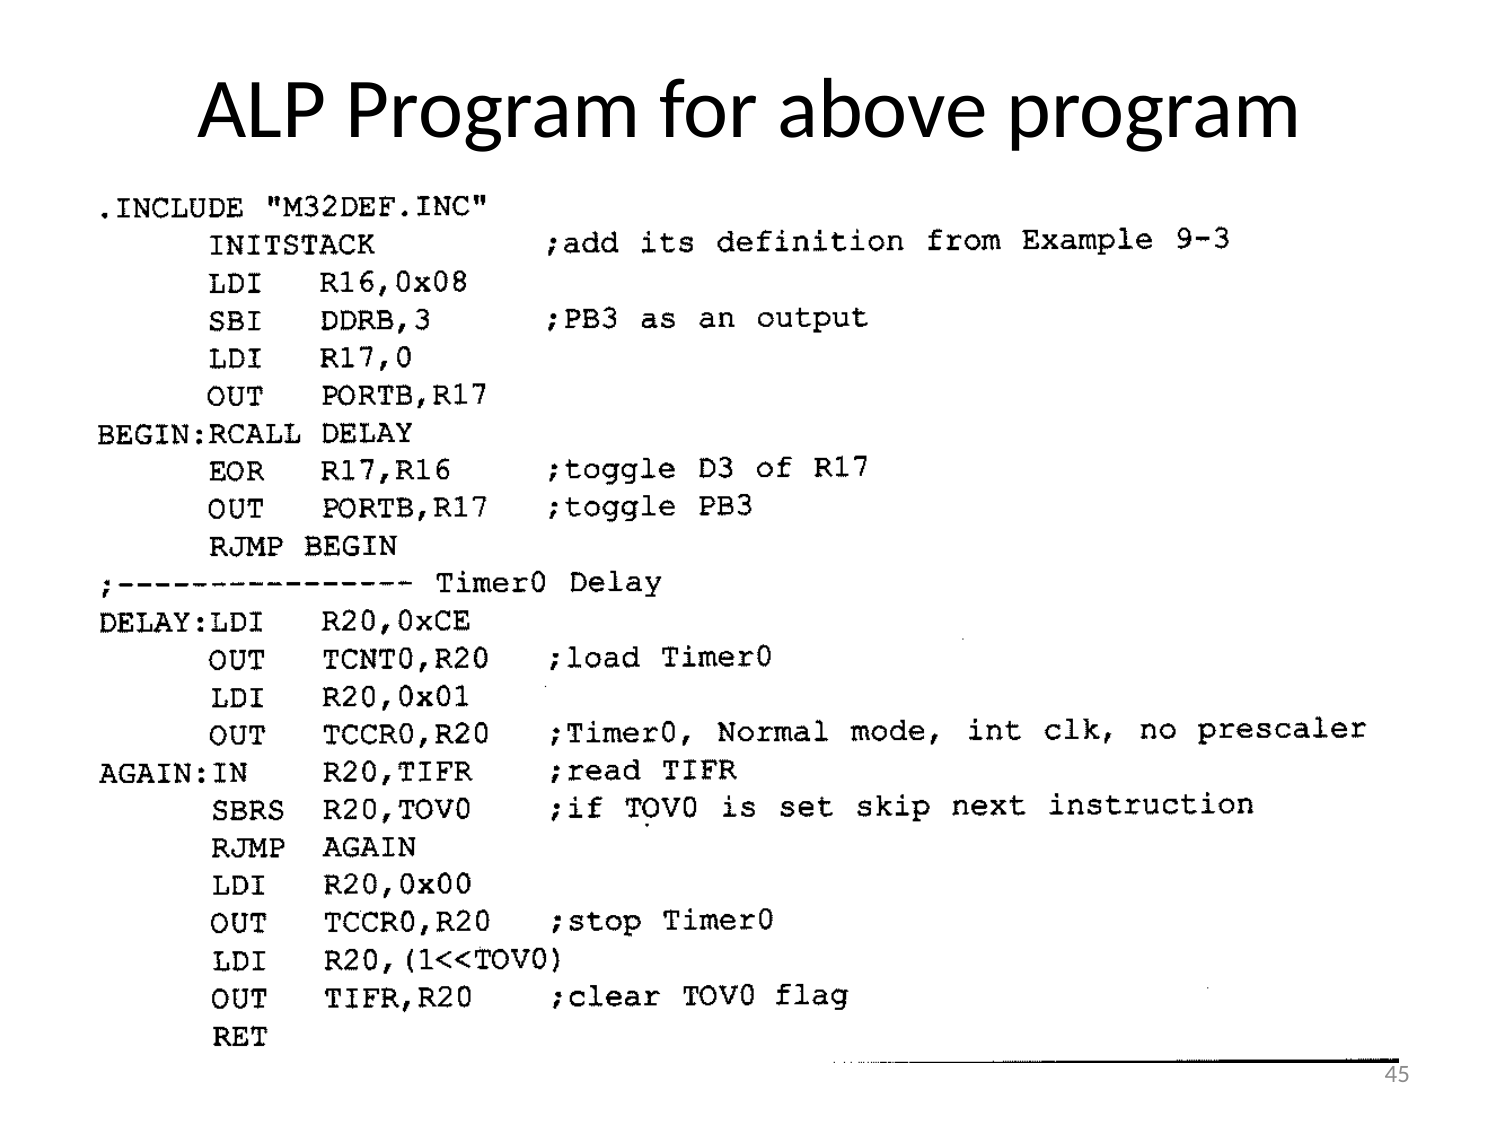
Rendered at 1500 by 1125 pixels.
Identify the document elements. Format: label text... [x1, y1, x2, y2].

slide_number 45 [1074, 1042, 1425, 1103]
title ALP Program for above program [75, 45, 1425, 163]
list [87, 187, 1400, 1063]
